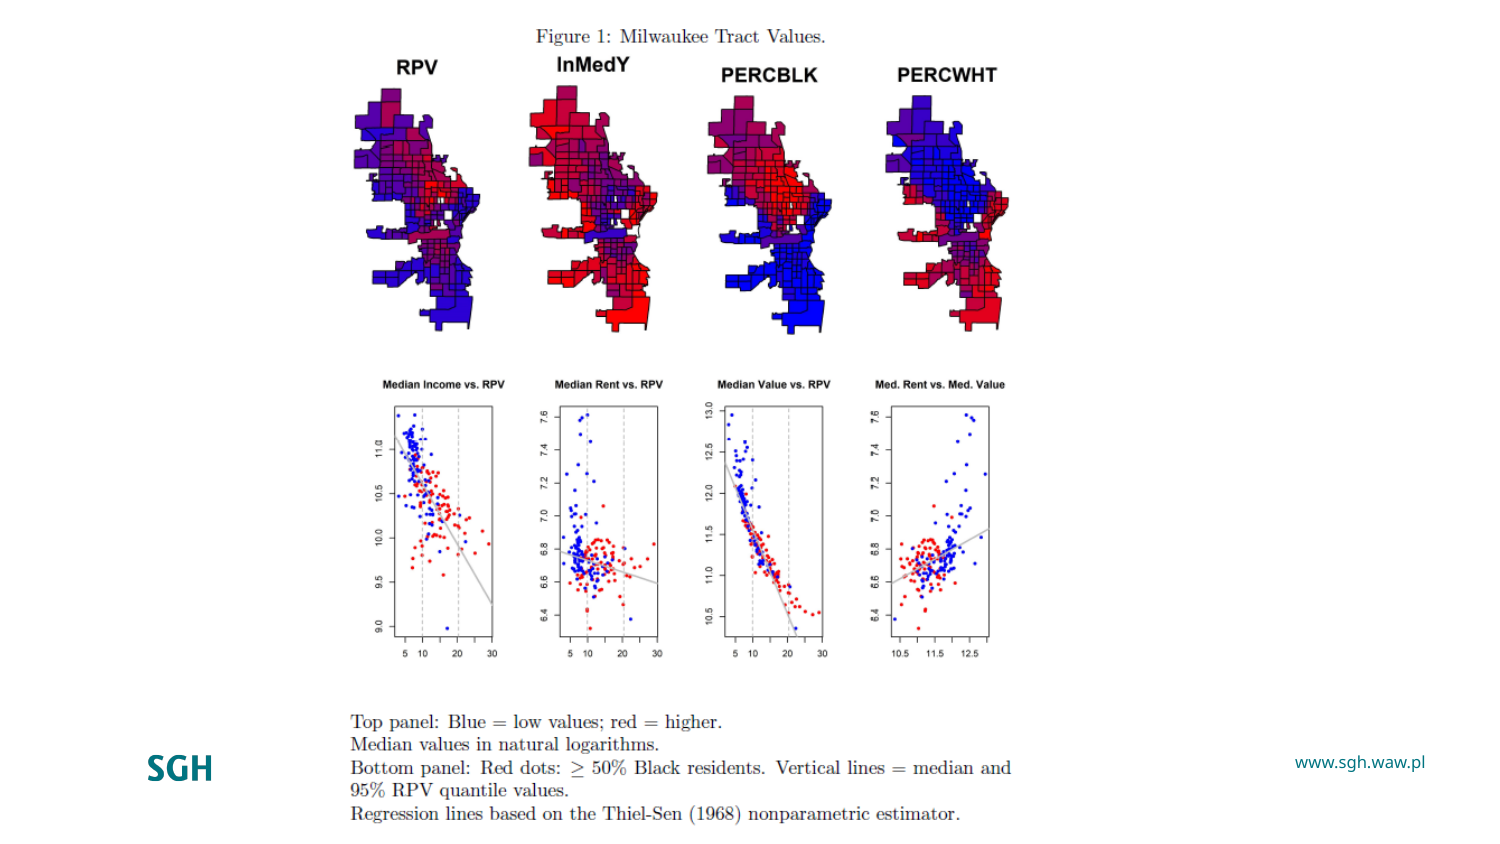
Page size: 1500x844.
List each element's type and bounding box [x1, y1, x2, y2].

picture [327, 0, 1040, 839]
picture [147, 754, 213, 782]
